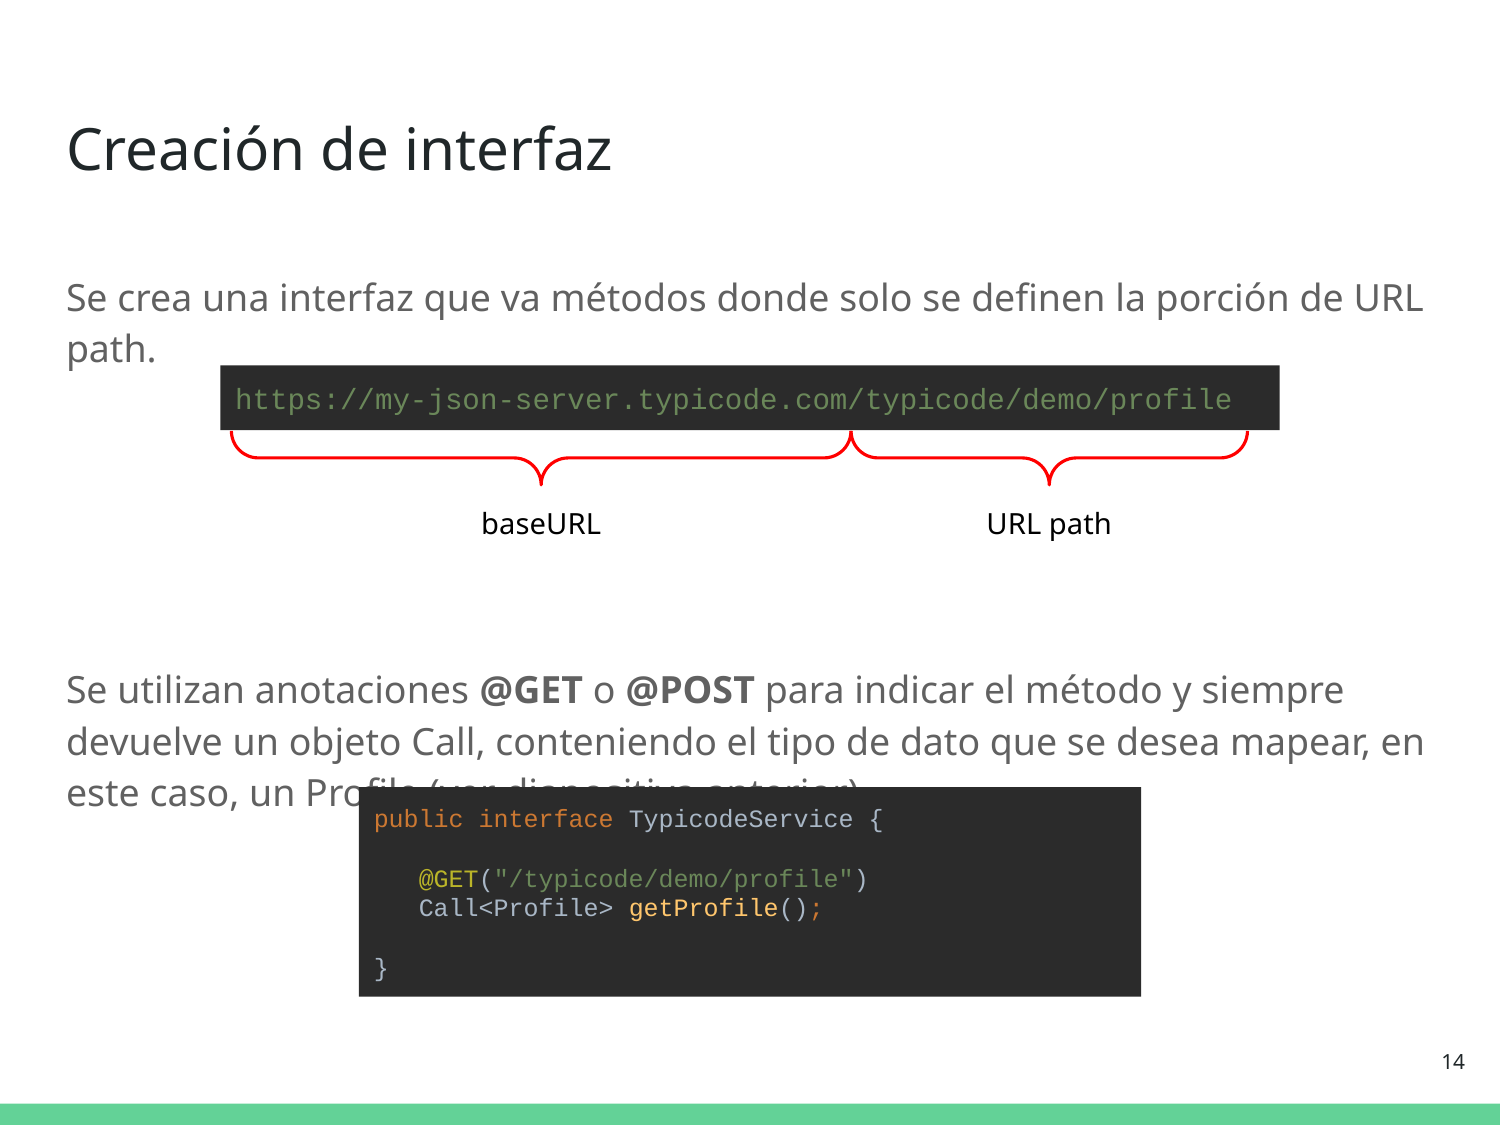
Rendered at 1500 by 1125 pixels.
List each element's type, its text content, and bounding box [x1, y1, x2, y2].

text_box [231, 430, 851, 485]
text_box https://my-json-server.typicode.com/typicode/demo/profile [220, 365, 1280, 431]
list Se crea una interfaz que va métodos donde solo se definen la porción de URL path. Se utilizan anotaciones @GET o @POST para indicar el método y siempre devuelve un objeto Call, conteniendo el tipo de dato que se desea mapear, en este caso, un Profile (ver diapositiva anterior). [51, 252, 1480, 1000]
title Creación de interfaz [51, 97, 1449, 223]
text_box baseURL [447, 490, 635, 555]
slide_number ‹#› [1389, 1019, 1480, 1106]
text_box URL path [955, 490, 1143, 555]
text_box public interface TypicodeService { @GET("/typicode/demo/profile") Call<Profile> getProfile(); } [358, 787, 1142, 997]
text_box [851, 430, 1248, 485]
